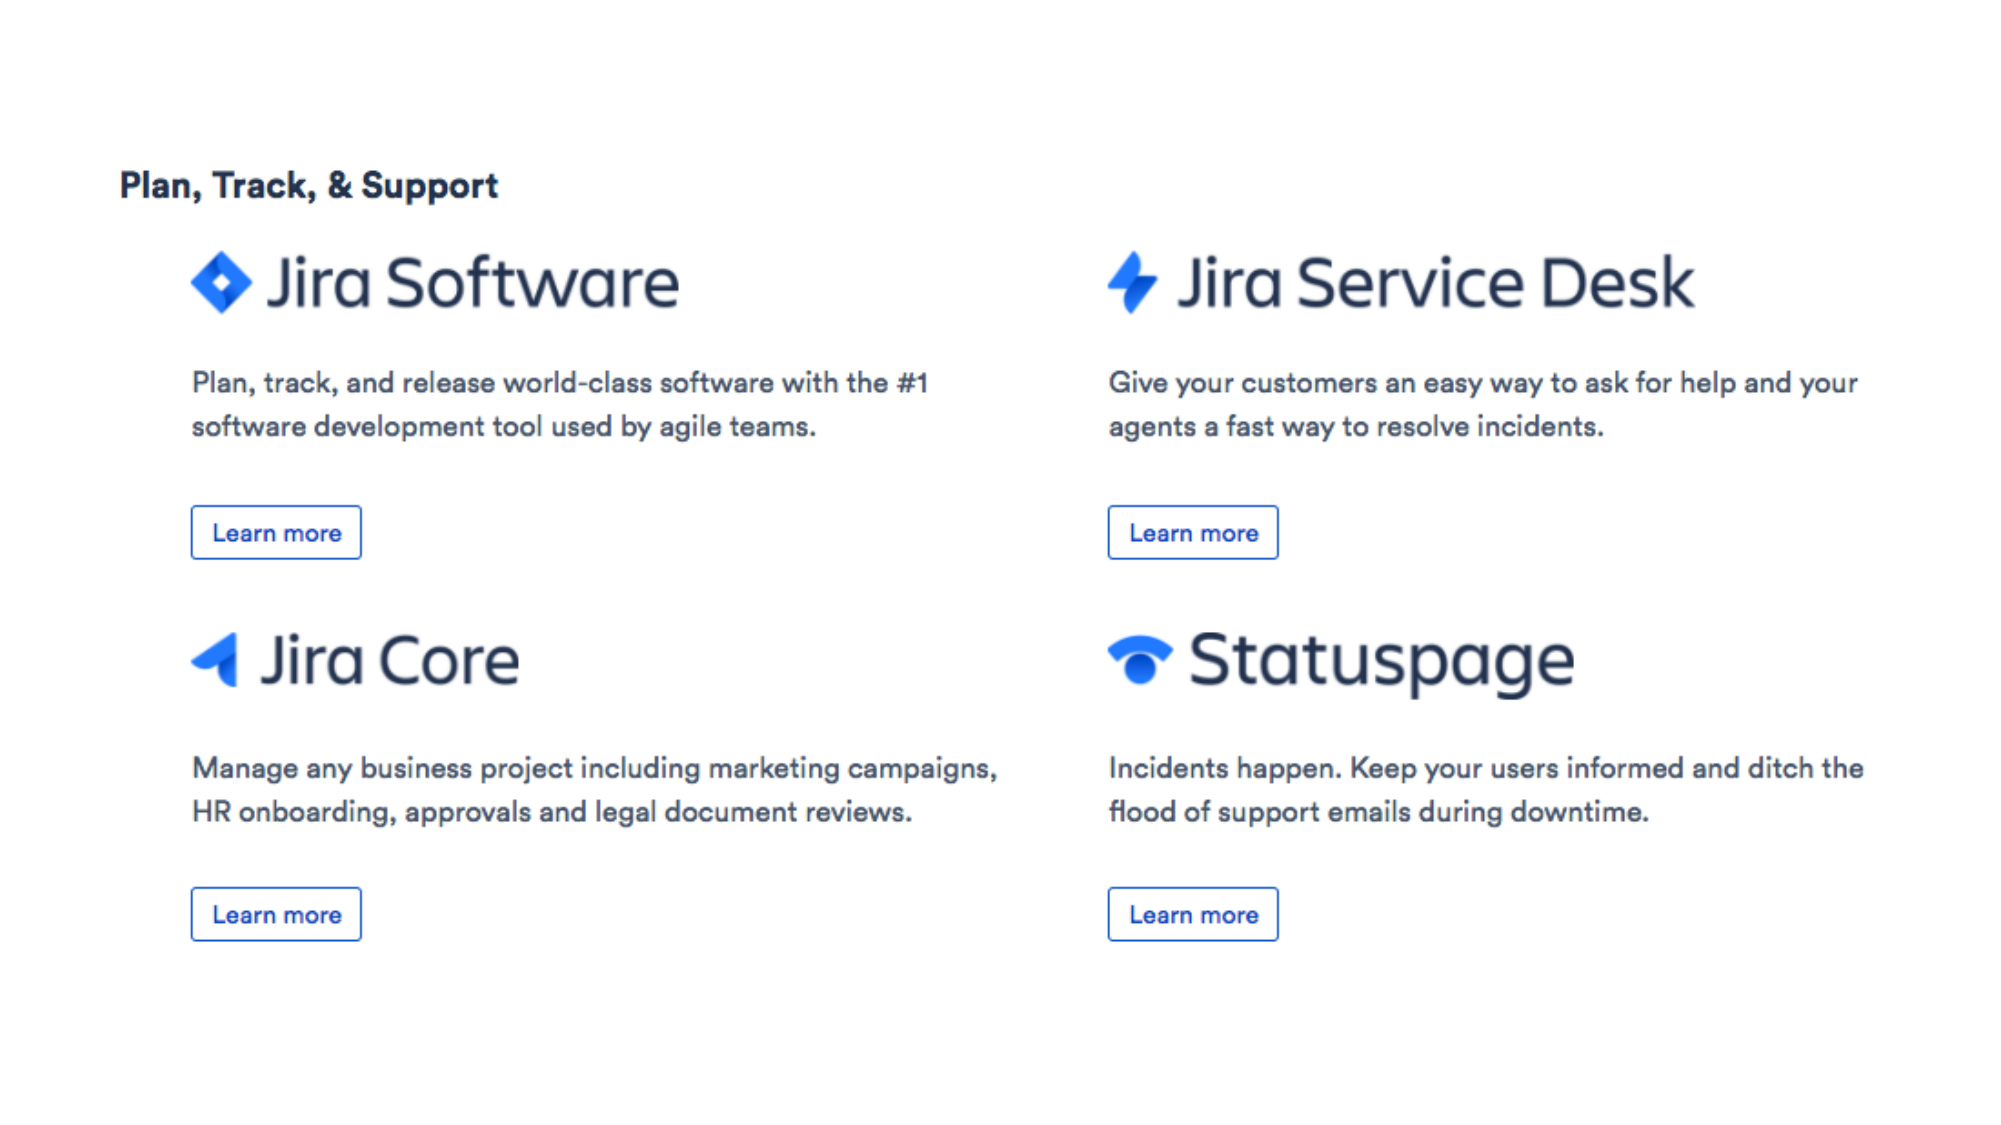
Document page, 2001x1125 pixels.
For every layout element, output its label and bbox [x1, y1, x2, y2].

list [73, 111, 1927, 1011]
